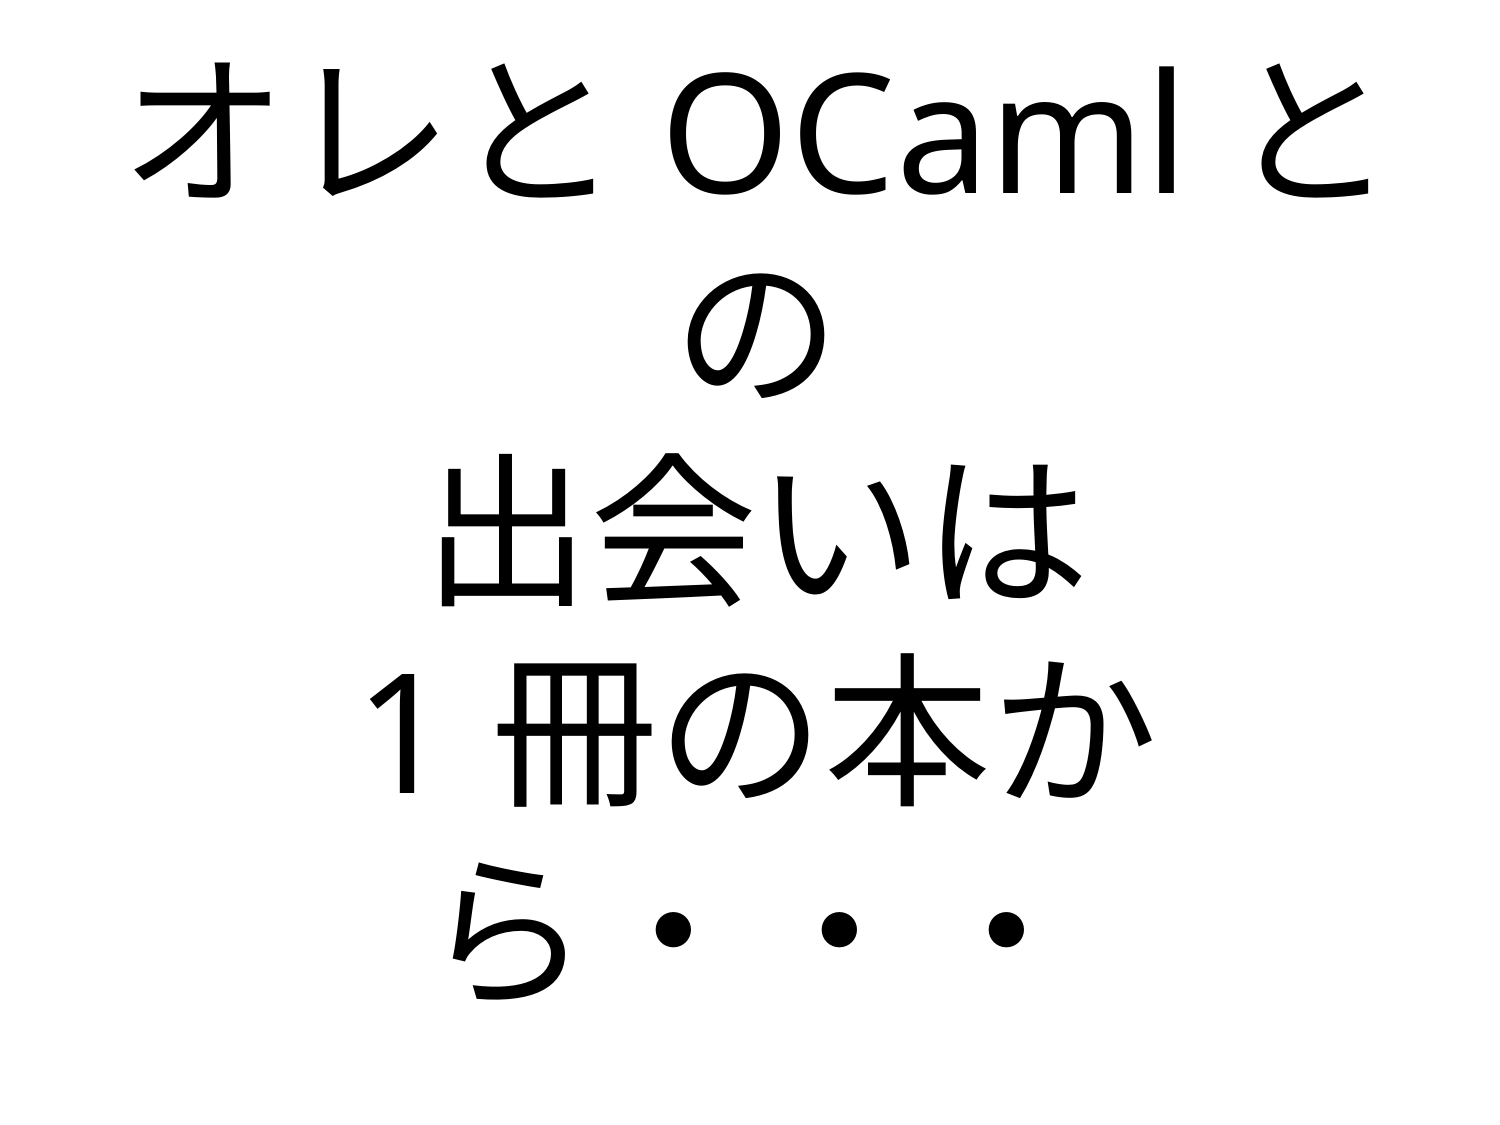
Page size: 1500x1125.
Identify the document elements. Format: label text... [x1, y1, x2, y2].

title オレとOCamlとの 出会いは 1冊の本から・・・ [82, 433, 1432, 622]
